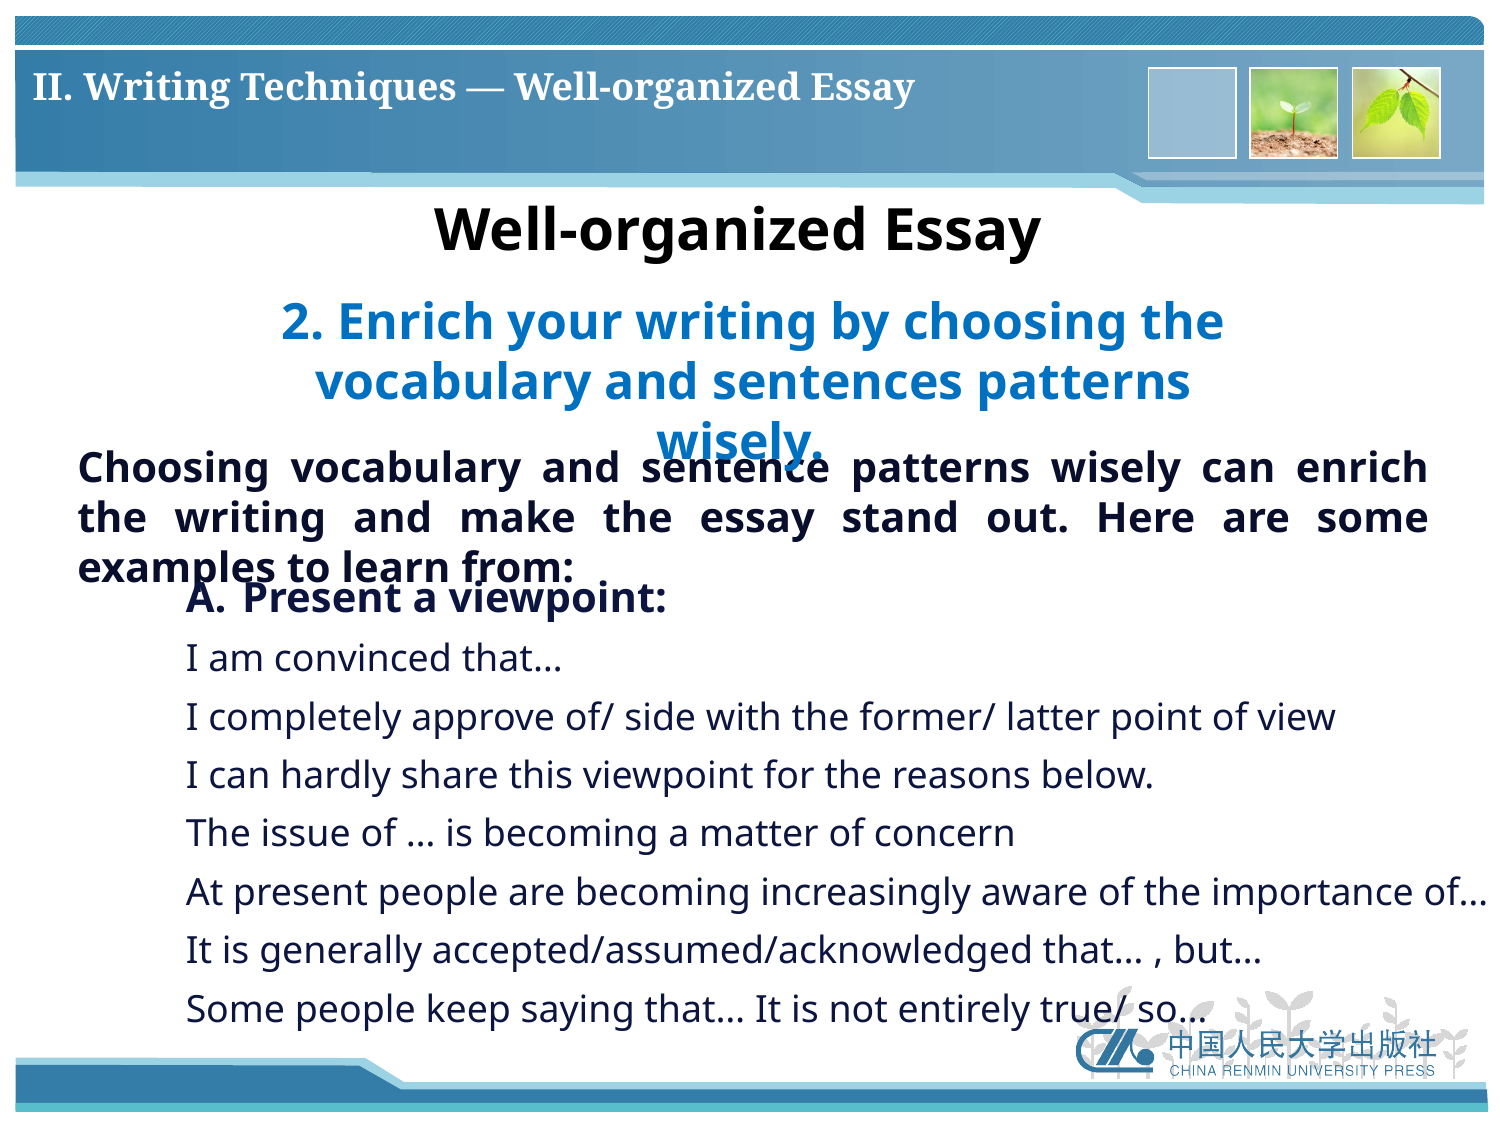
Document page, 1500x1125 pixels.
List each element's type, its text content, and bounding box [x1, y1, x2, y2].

text_box 2. Enrich your writing by choosing the vocabulary and sentences patterns wisely. [213, 282, 1294, 477]
picture [1251, 69, 1337, 157]
picture [1075, 1037, 1445, 1079]
text_box Present a viewpoint: I am convinced that… I completely approve of/ side with the former/ latter point of view I can hardly share this viewpoint for the reasons below. The issue of … is becoming a matter of concern At present people are becoming increasingly aware of the importance of… It is generally accepted/assumed/acknowledged that… , but… Some people keep saying that… It is not entirely true/ so… [171, 563, 1500, 1037]
title II. Writing Techniques — Well-organized Essay [17, 42, 1012, 130]
picture [1353, 69, 1439, 157]
list Well-organized Essay [78, 184, 1429, 287]
text_box Choosing vocabulary and sentence patterns wisely can enrich the writing and make the essay stand out. Here are some examples to learn from: [62, 433, 1445, 598]
